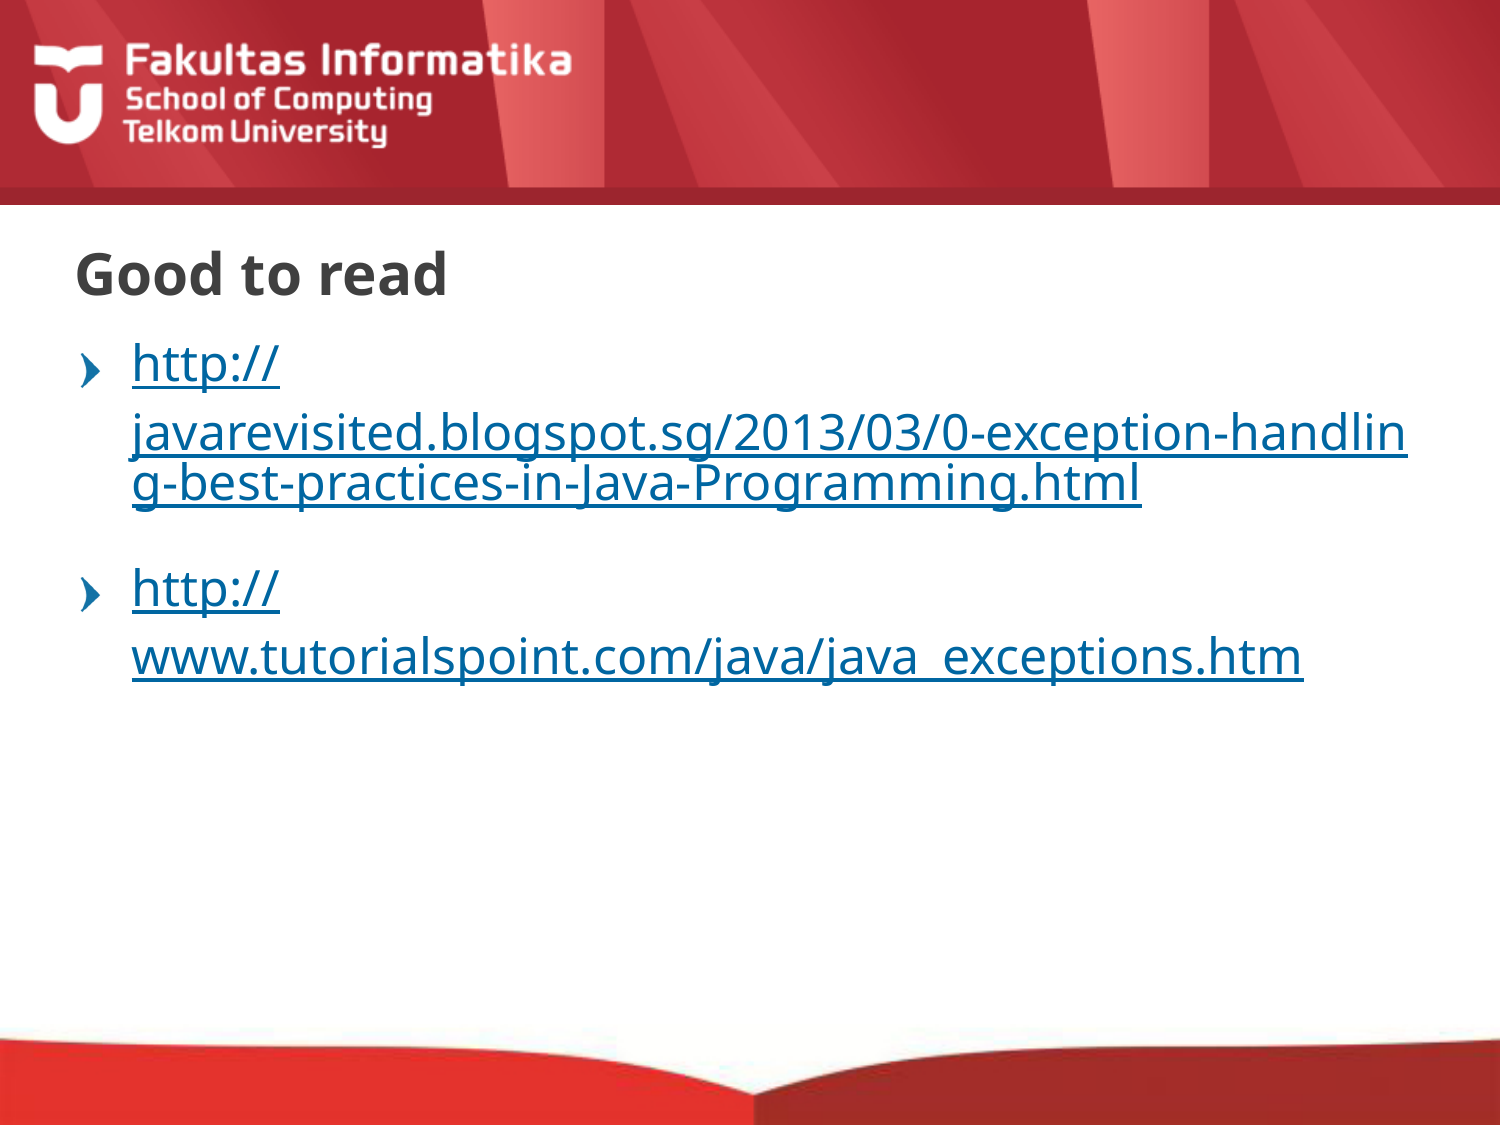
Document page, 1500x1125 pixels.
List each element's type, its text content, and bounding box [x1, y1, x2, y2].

picture [74, 342, 104, 390]
picture [0, 1024, 1500, 1125]
picture [0, 0, 1500, 205]
list http://javarevisited.blogspot.sg/2013/03/0-exception-handling-best-practices-in-Java-Programming.html http://www.tutorialspoint.com/java/java_exceptions.htm [59, 324, 1426, 990]
title Good to read [59, 219, 1426, 324]
picture [74, 566, 104, 614]
